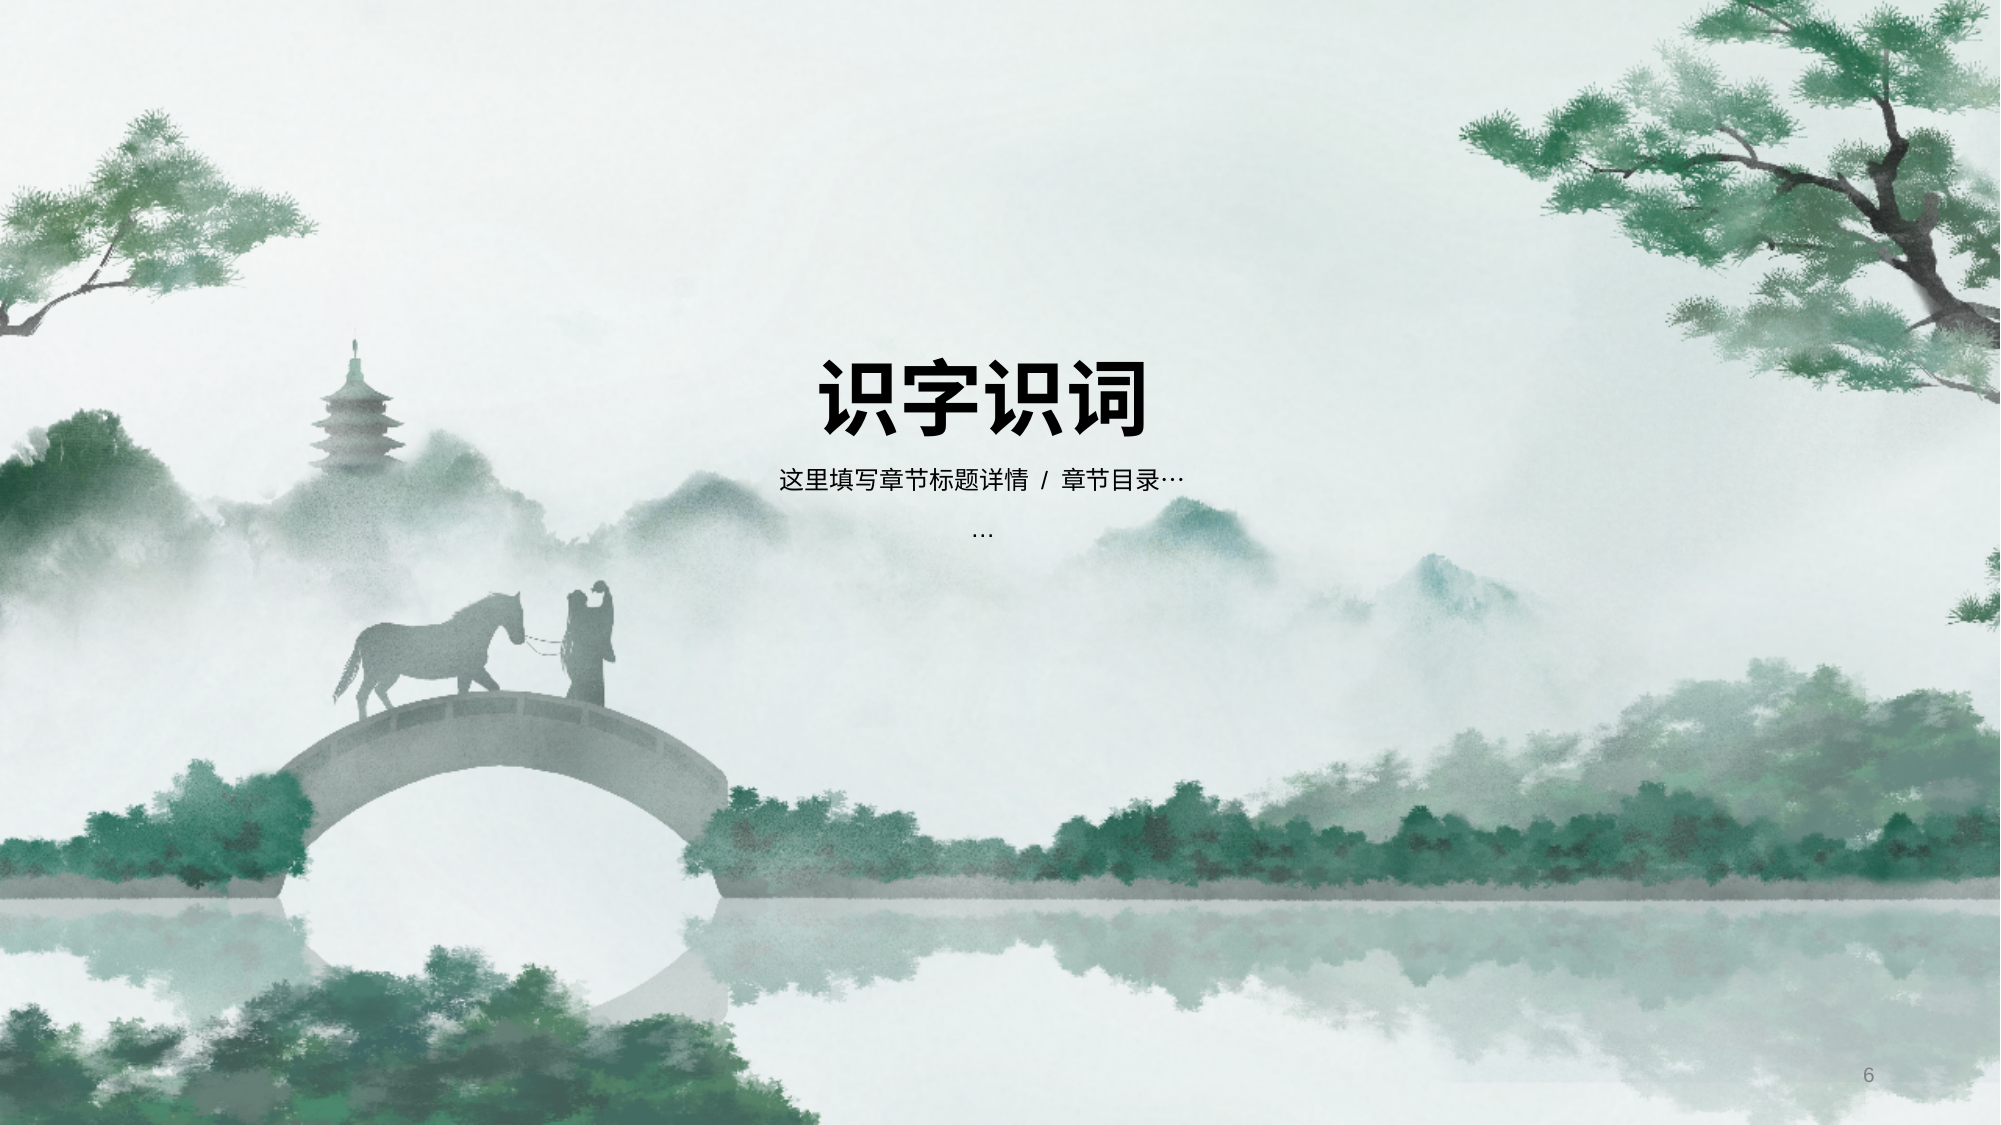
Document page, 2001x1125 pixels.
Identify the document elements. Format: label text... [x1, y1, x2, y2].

title 识字识词 [512, 348, 1453, 455]
picture [0, 0, 2000, 1125]
slide_number 6 [1452, 1056, 1890, 1092]
list 这里填写章节标题详情 / 章节目录… … [512, 460, 1453, 503]
